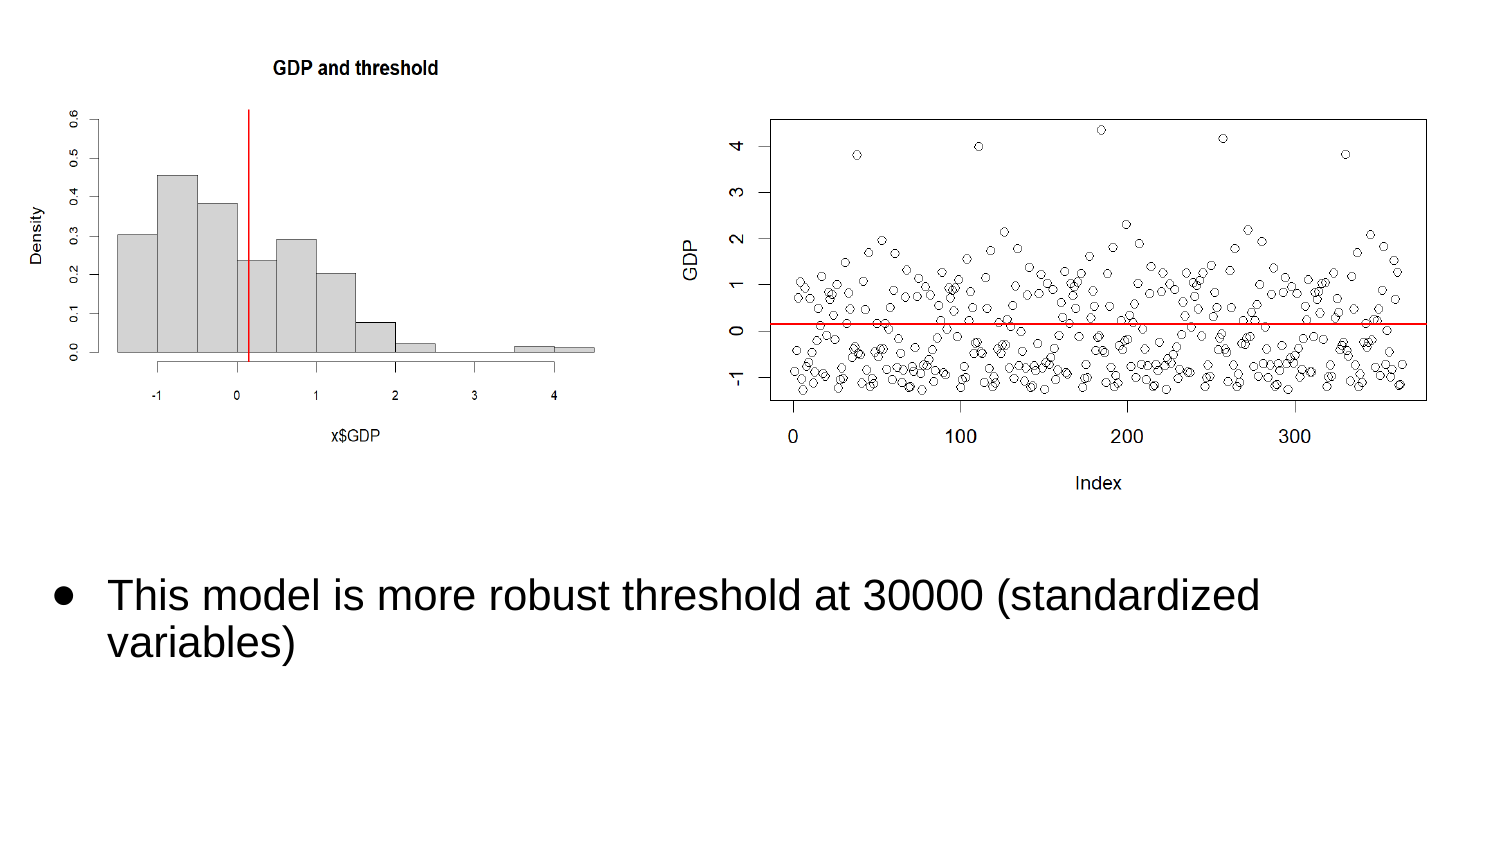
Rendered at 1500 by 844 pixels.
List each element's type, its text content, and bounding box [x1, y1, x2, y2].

picture [675, 24, 1476, 519]
list This model is more robust threshold at 30000 (standardized variables) [17, 557, 1415, 772]
picture [24, 24, 651, 468]
